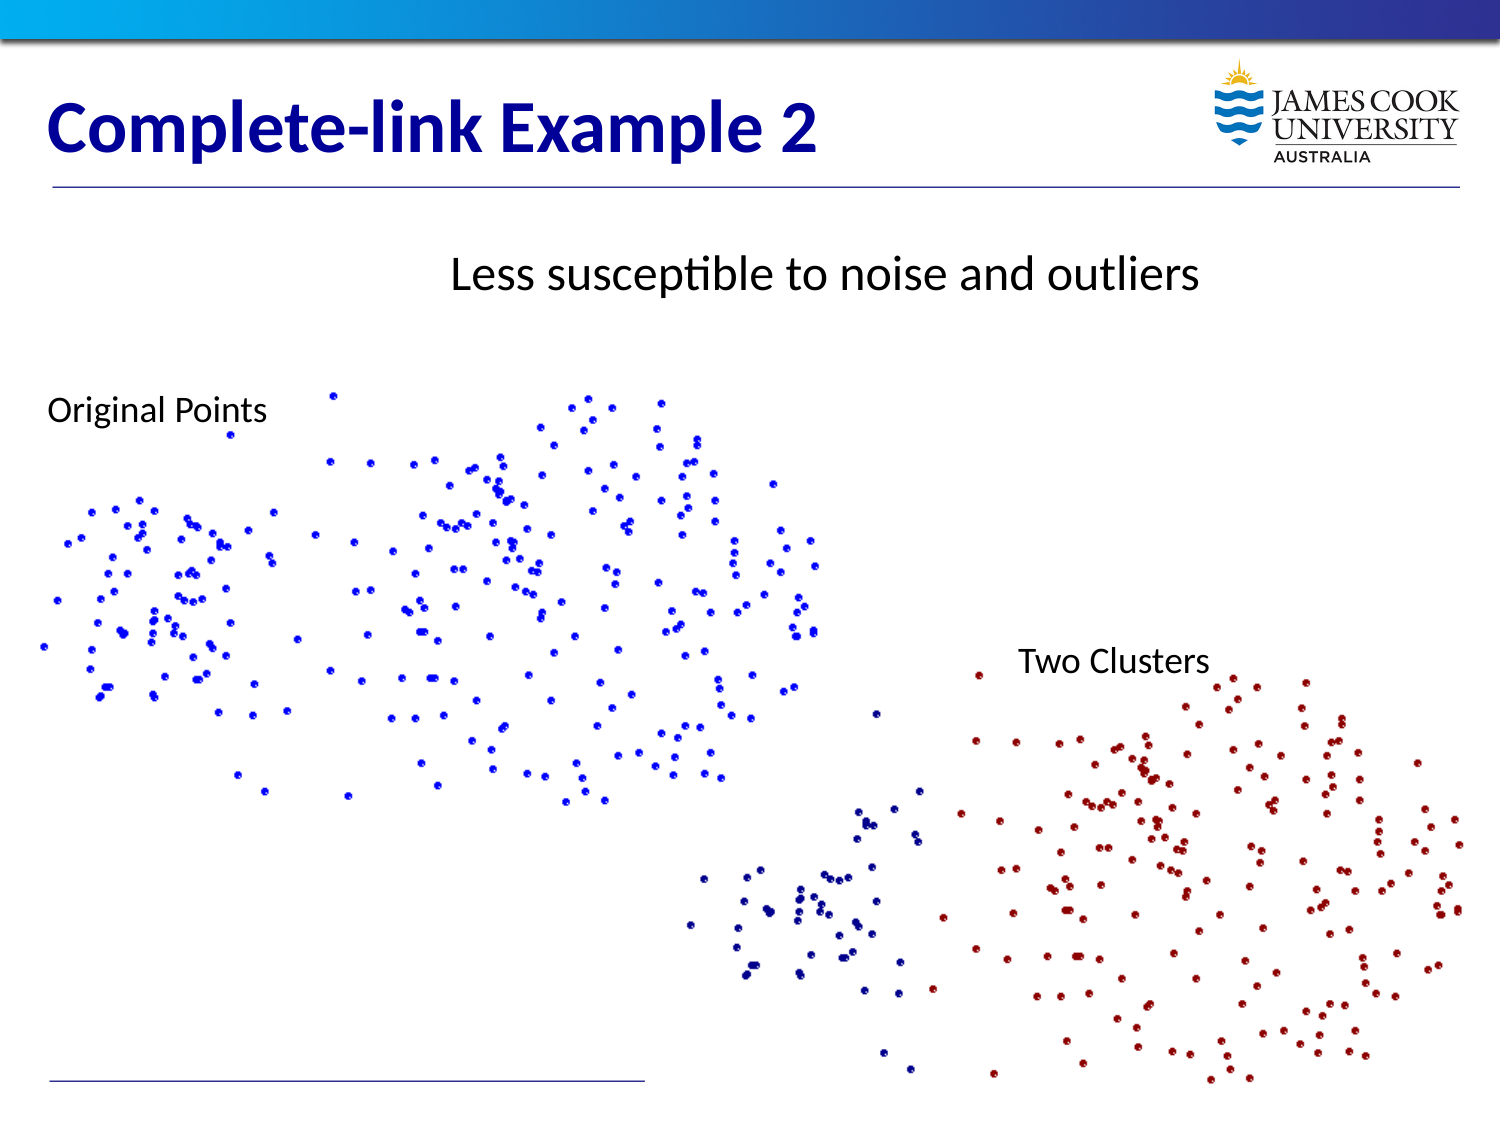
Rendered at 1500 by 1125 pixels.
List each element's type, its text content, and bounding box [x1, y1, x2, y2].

text_box Less susceptible to noise and outliers [435, 233, 1474, 309]
picture [0, 0, 1500, 1125]
title Complete-link Example 2 [32, 59, 1392, 186]
